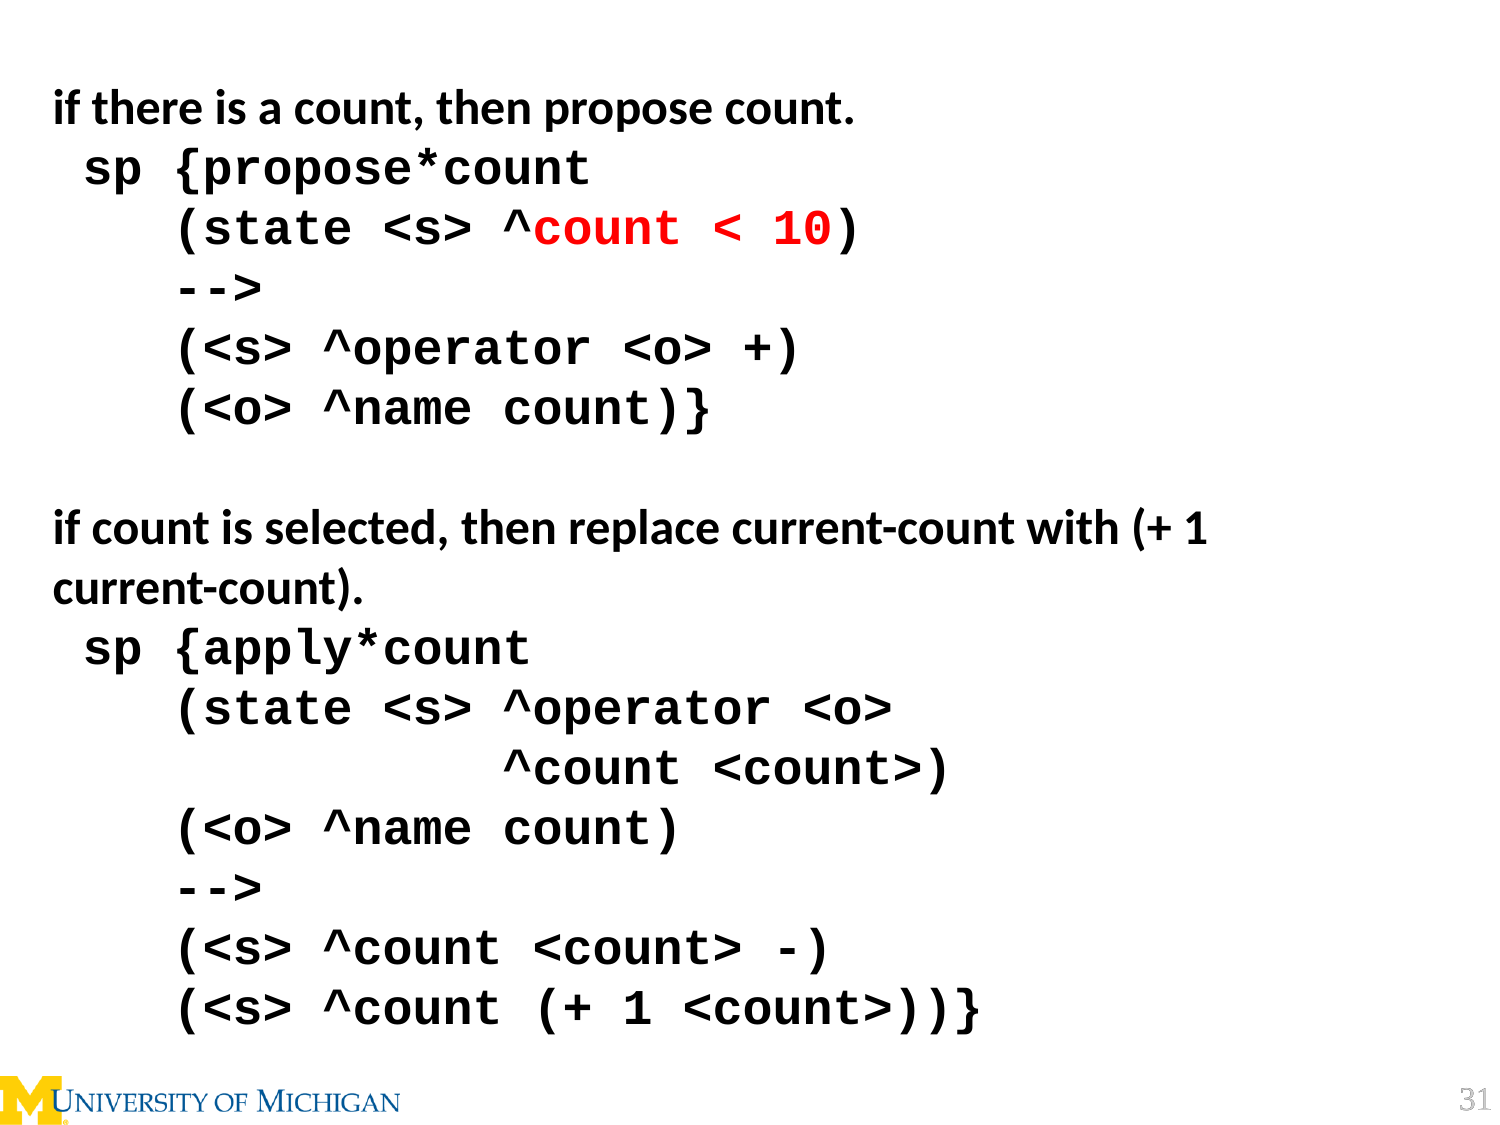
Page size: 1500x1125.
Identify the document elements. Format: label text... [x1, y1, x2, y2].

list if there is a count, then propose count. sp {propose*count (state <s> ^count < 10) --> (<s> ^operator <o> +) (<o> ^name count)} if count is selected, then replace current-count with (+ 1 current-count). sp {apply*count (state <s> ^operator <o> ^count <count>) (<o> ^name count) --> (<s> ^count <count> -) (<s> ^count (+ 1 <count>))} [37, 7, 1500, 1072]
picture [0, 1076, 400, 1125]
